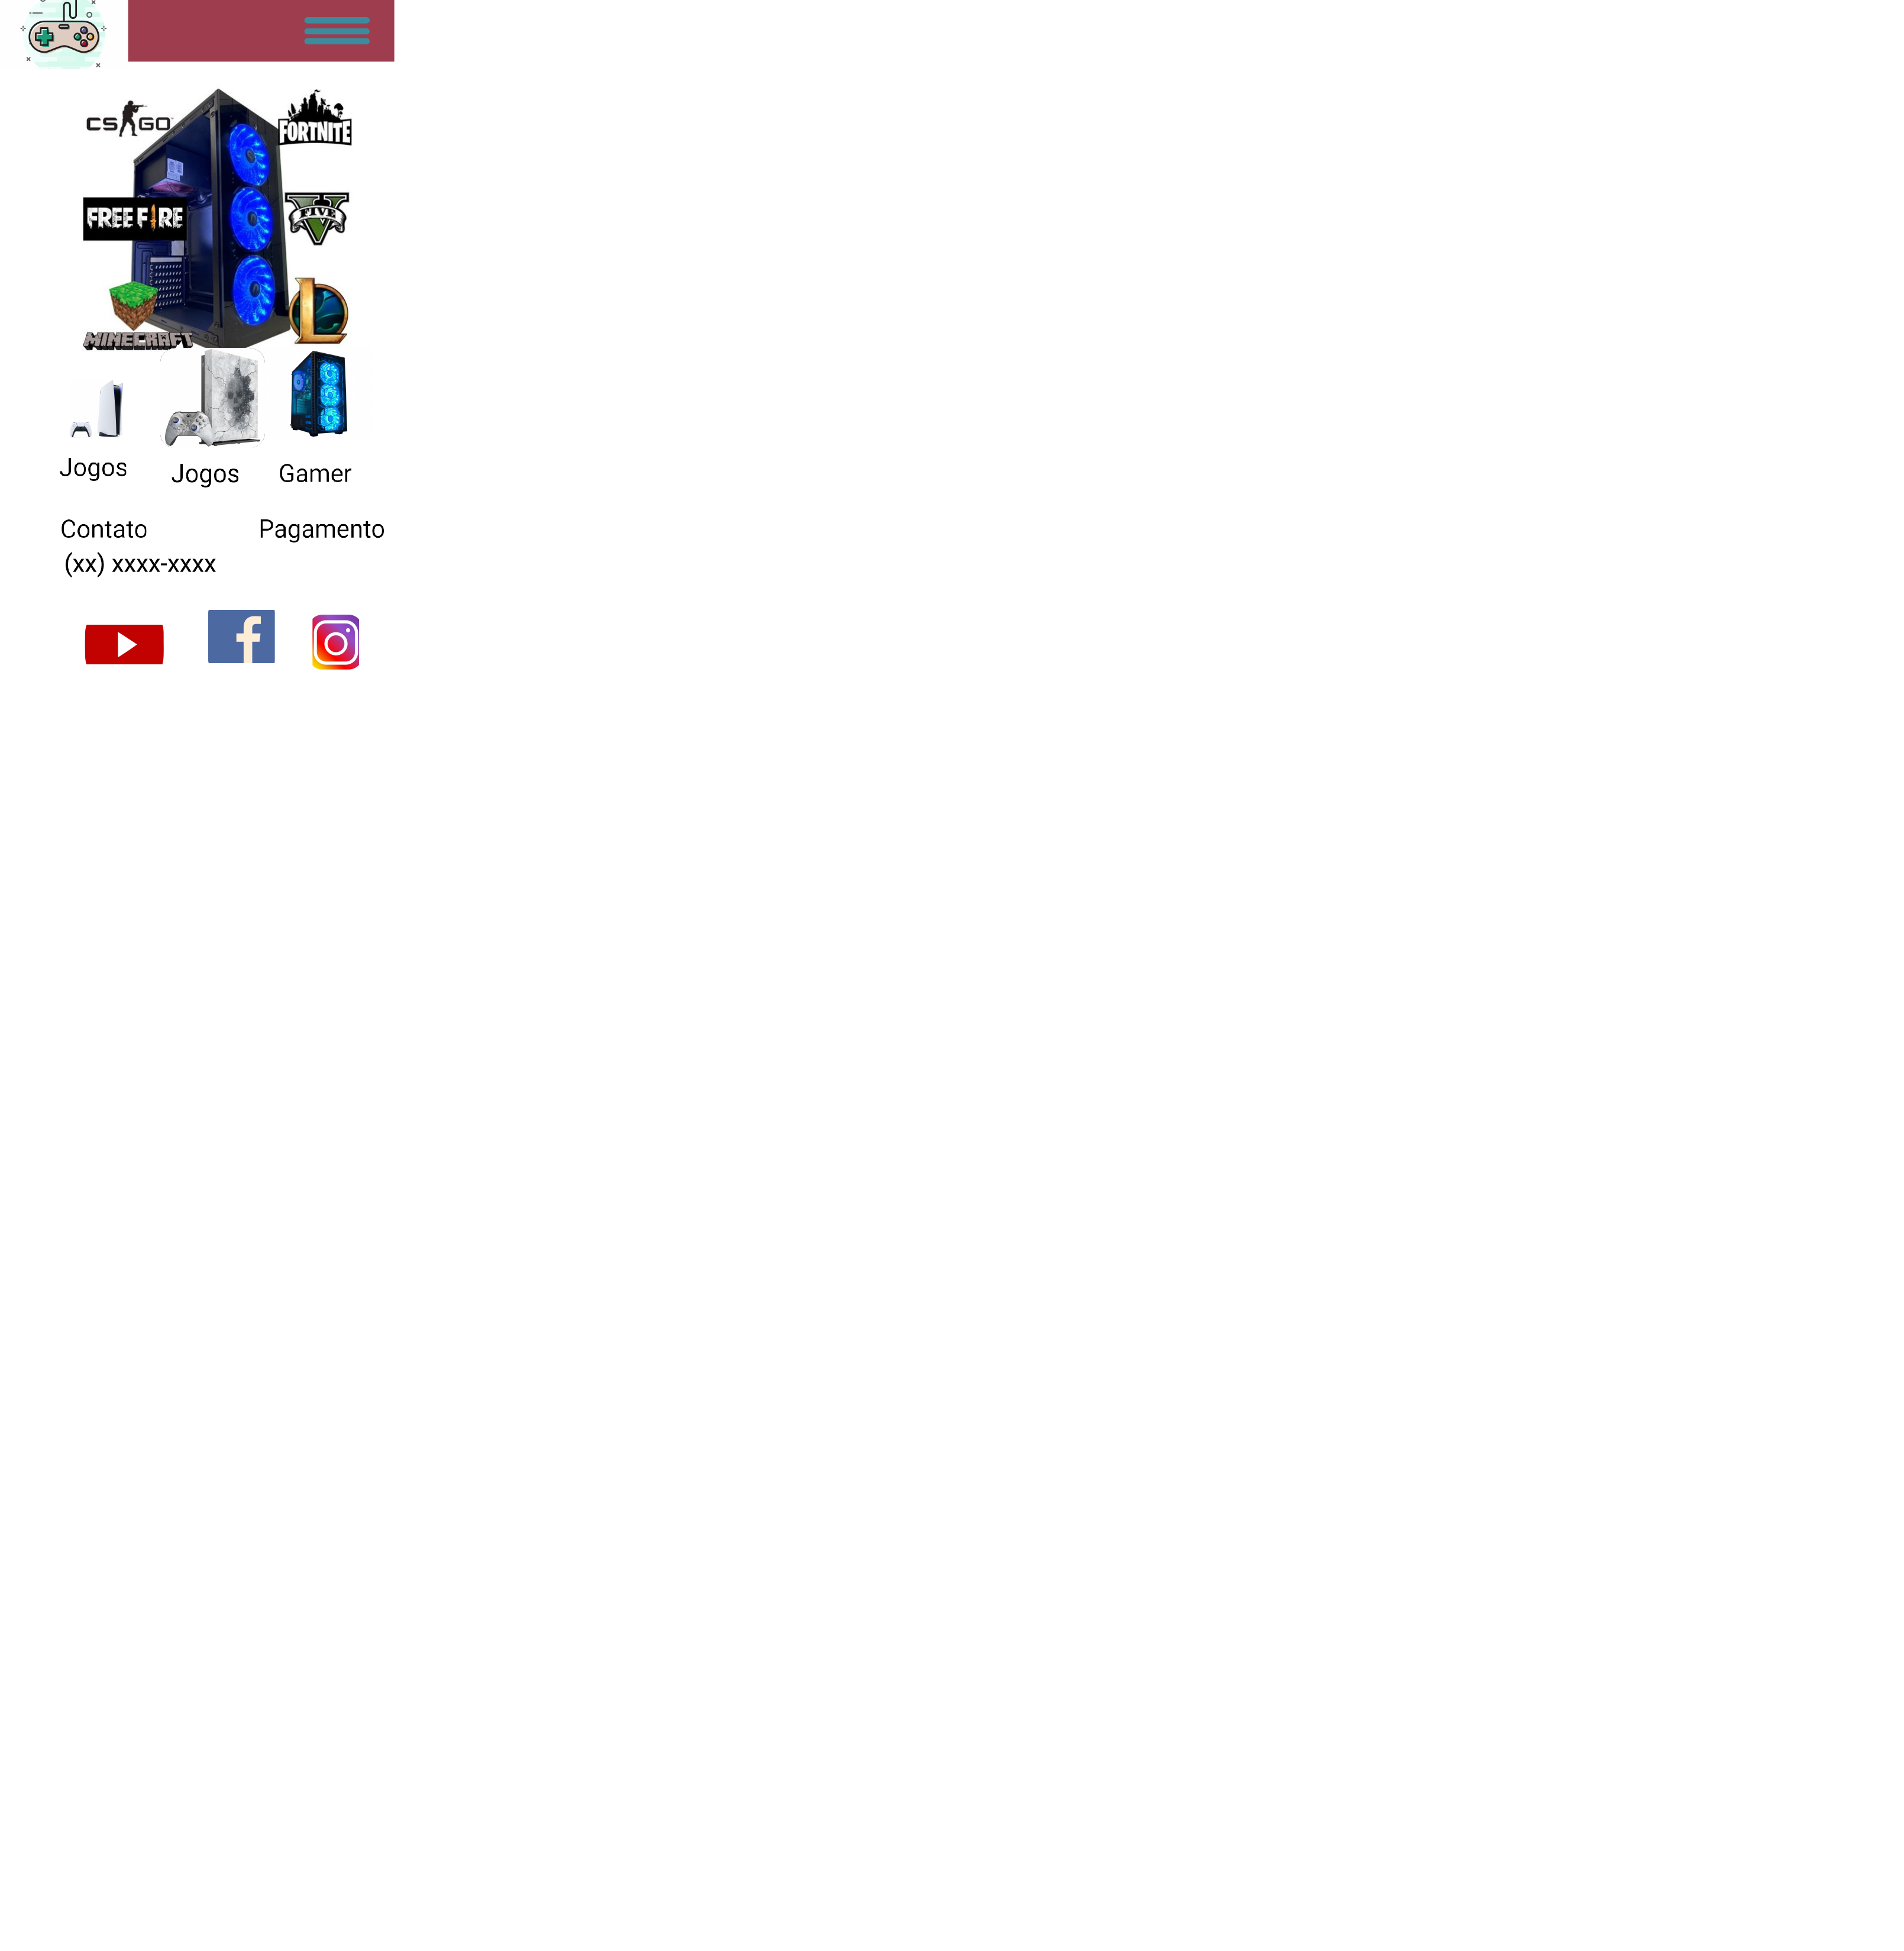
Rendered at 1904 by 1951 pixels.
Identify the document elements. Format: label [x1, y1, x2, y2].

text_box [82, 85, 354, 360]
text_box [167, 558, 179, 572]
text_box [161, 563, 167, 566]
text_box [124, 558, 136, 572]
text_box [112, 558, 124, 572]
text_box [66, 552, 72, 578]
text_box [0, 0, 395, 69]
text_box [312, 614, 359, 670]
text_box [73, 558, 85, 572]
text_box [85, 625, 164, 664]
text_box [172, 464, 238, 487]
text_box [148, 558, 160, 572]
text_box [97, 552, 104, 578]
text_box [137, 558, 148, 572]
text_box [70, 380, 124, 438]
text_box [60, 458, 127, 481]
text_box [85, 558, 97, 572]
text_box [62, 519, 147, 538]
text_box [192, 558, 216, 572]
text_box [260, 519, 384, 543]
text_box [160, 347, 373, 448]
text_box [180, 558, 192, 572]
text_box [280, 464, 351, 482]
text_box [208, 610, 275, 663]
